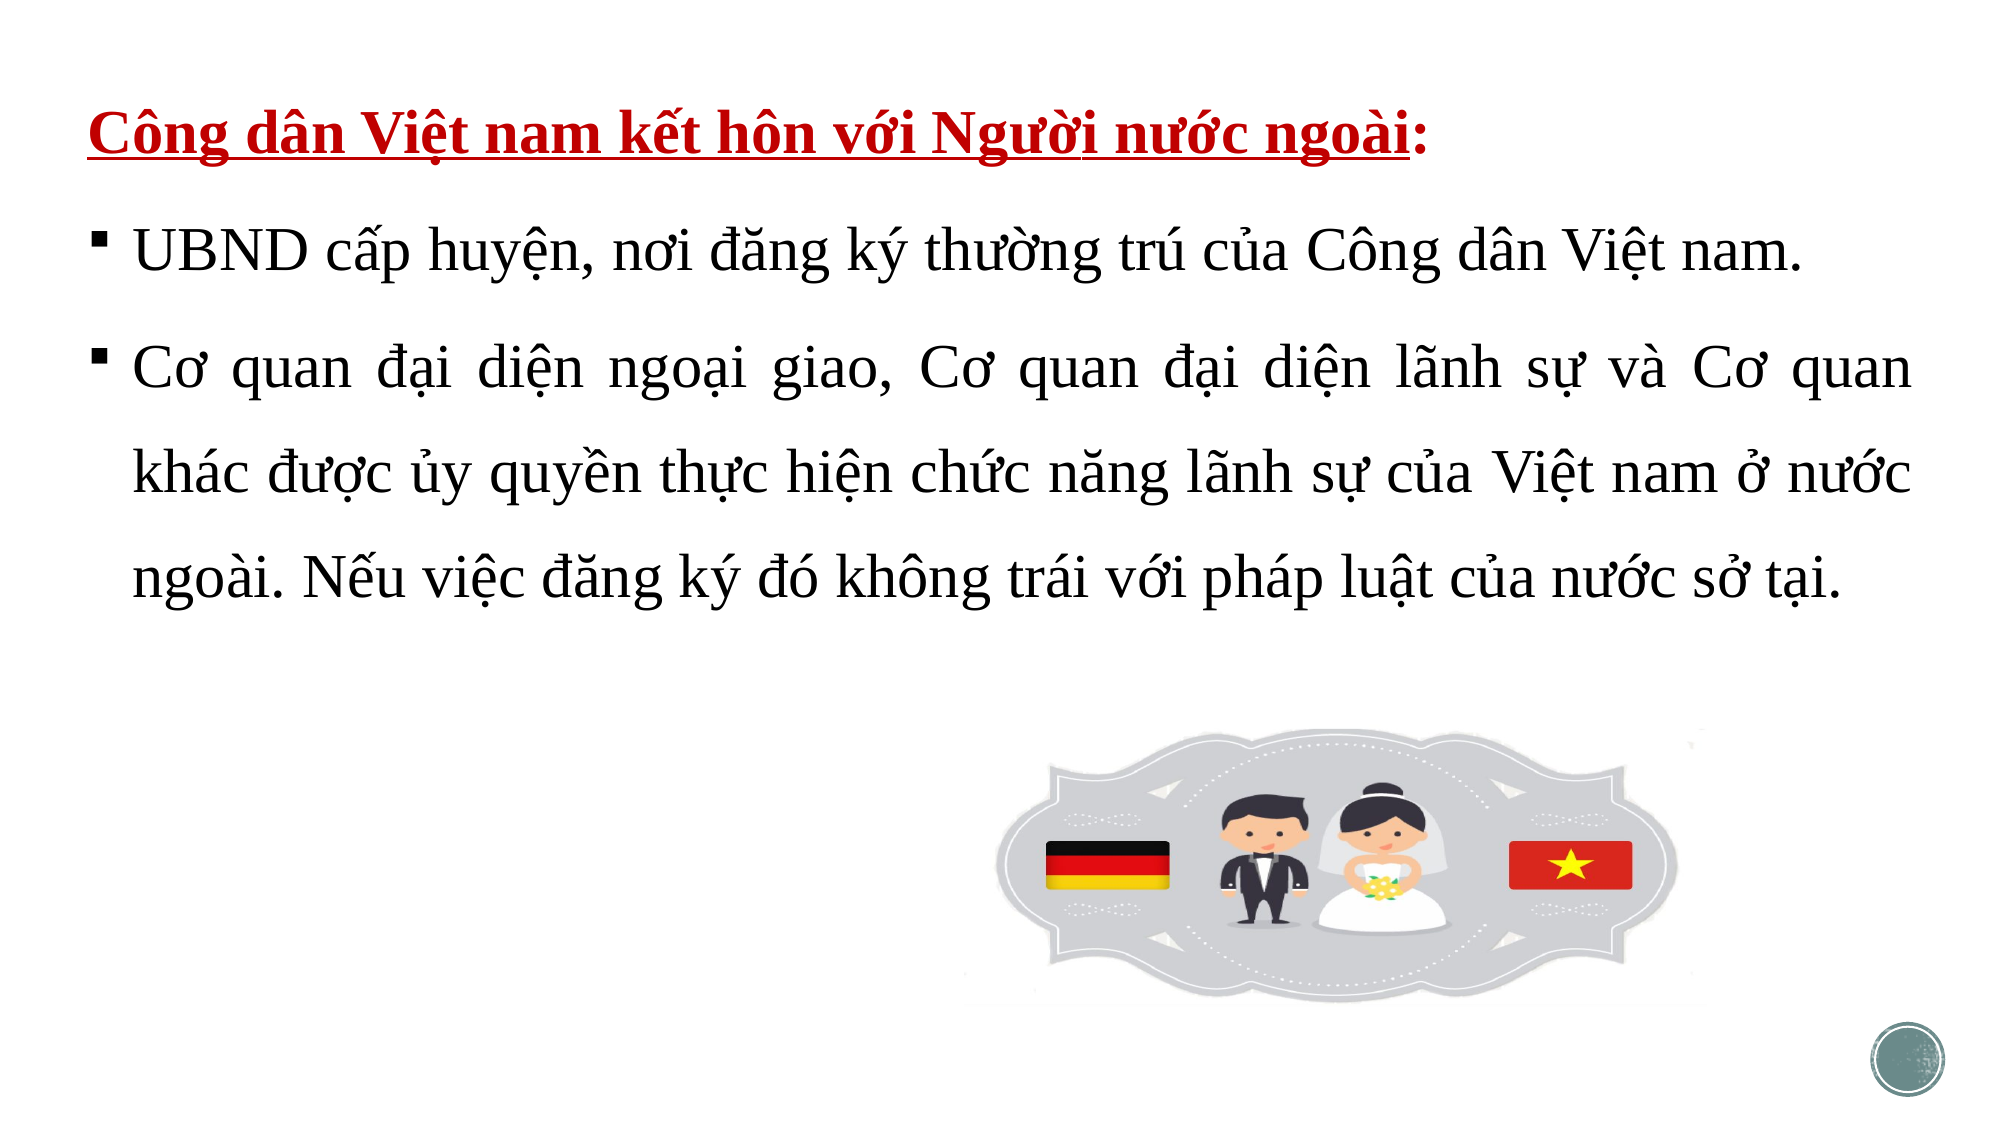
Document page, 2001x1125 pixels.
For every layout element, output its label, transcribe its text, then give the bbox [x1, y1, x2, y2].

list Công dân Việt nam kết hôn với Người nước ngoài: UBND cấp huyện, nơi đăng ký thường trú của Công dân Việt nam. Cơ quan đại diện ngoại giao, Cơ quan đại diện lãnh sự và Cơ quan khác được ủy quyền thực hiện chức năng lãnh sự của Việt nam ở nước ngoài. Nếu việc đăng ký đó không trái với pháp luật của nước sở tại. [72, 53, 1928, 1065]
picture [964, 649, 1707, 1065]
